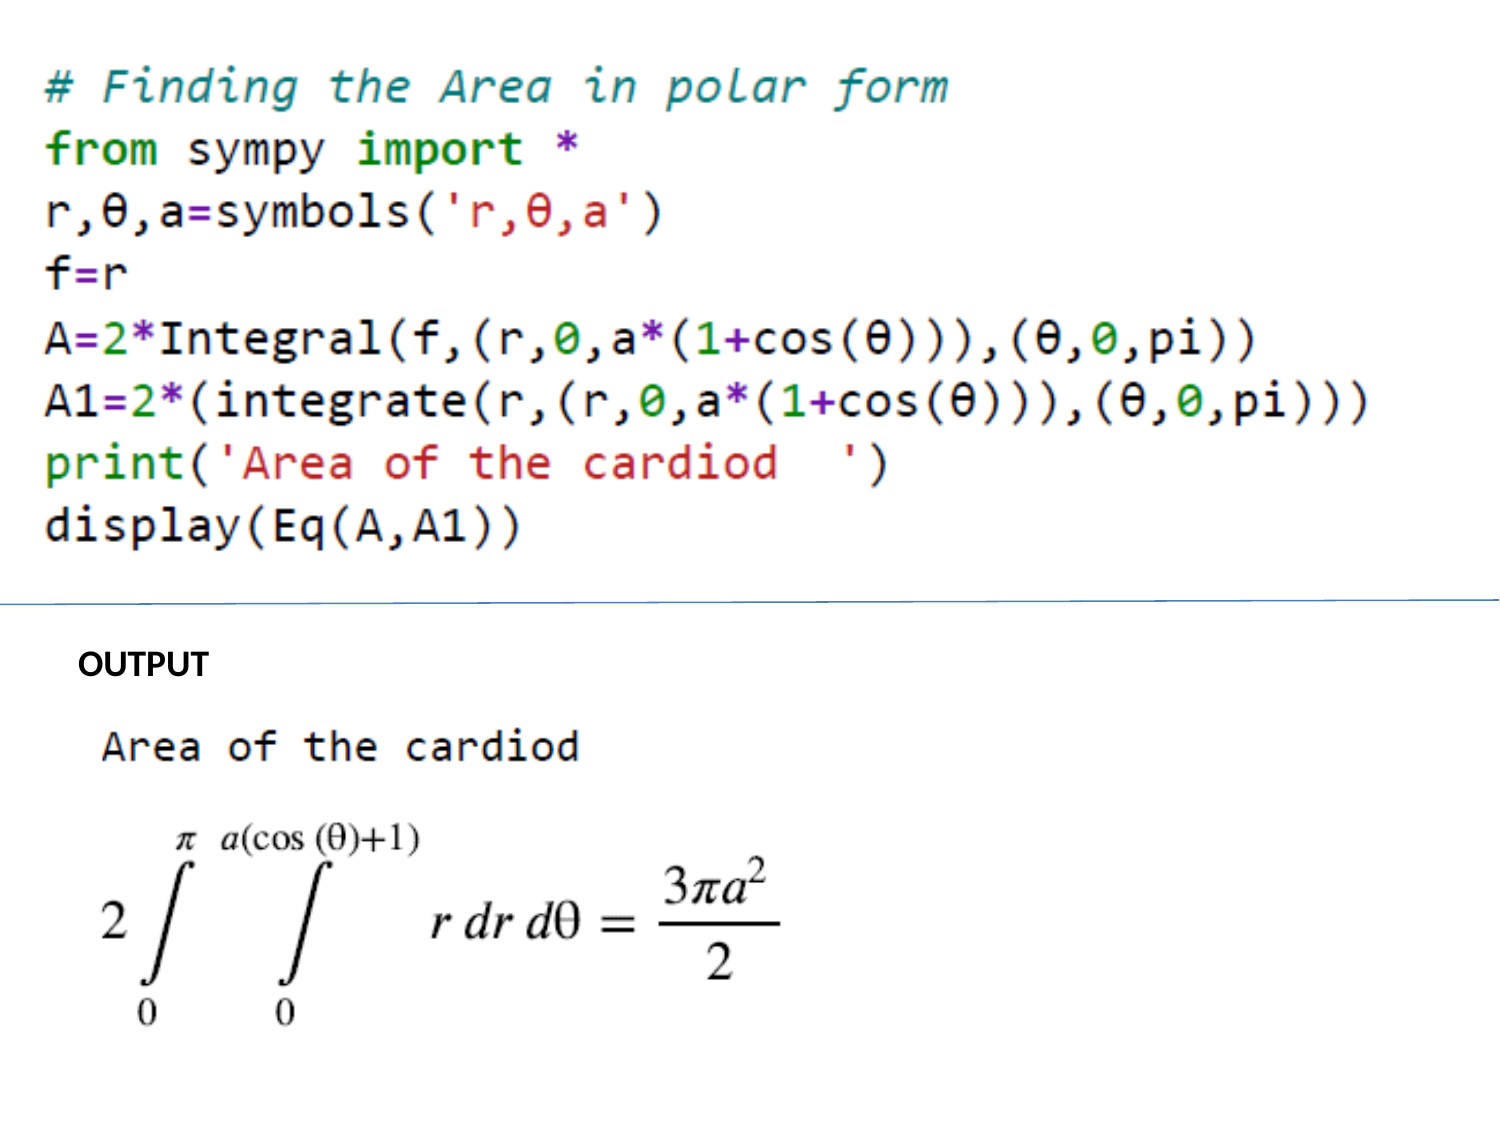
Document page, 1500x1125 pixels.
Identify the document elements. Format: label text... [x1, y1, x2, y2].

picture [37, 43, 1376, 566]
text_box OUTPUT [63, 631, 225, 692]
picture [67, 712, 791, 1051]
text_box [0, 599, 1500, 605]
